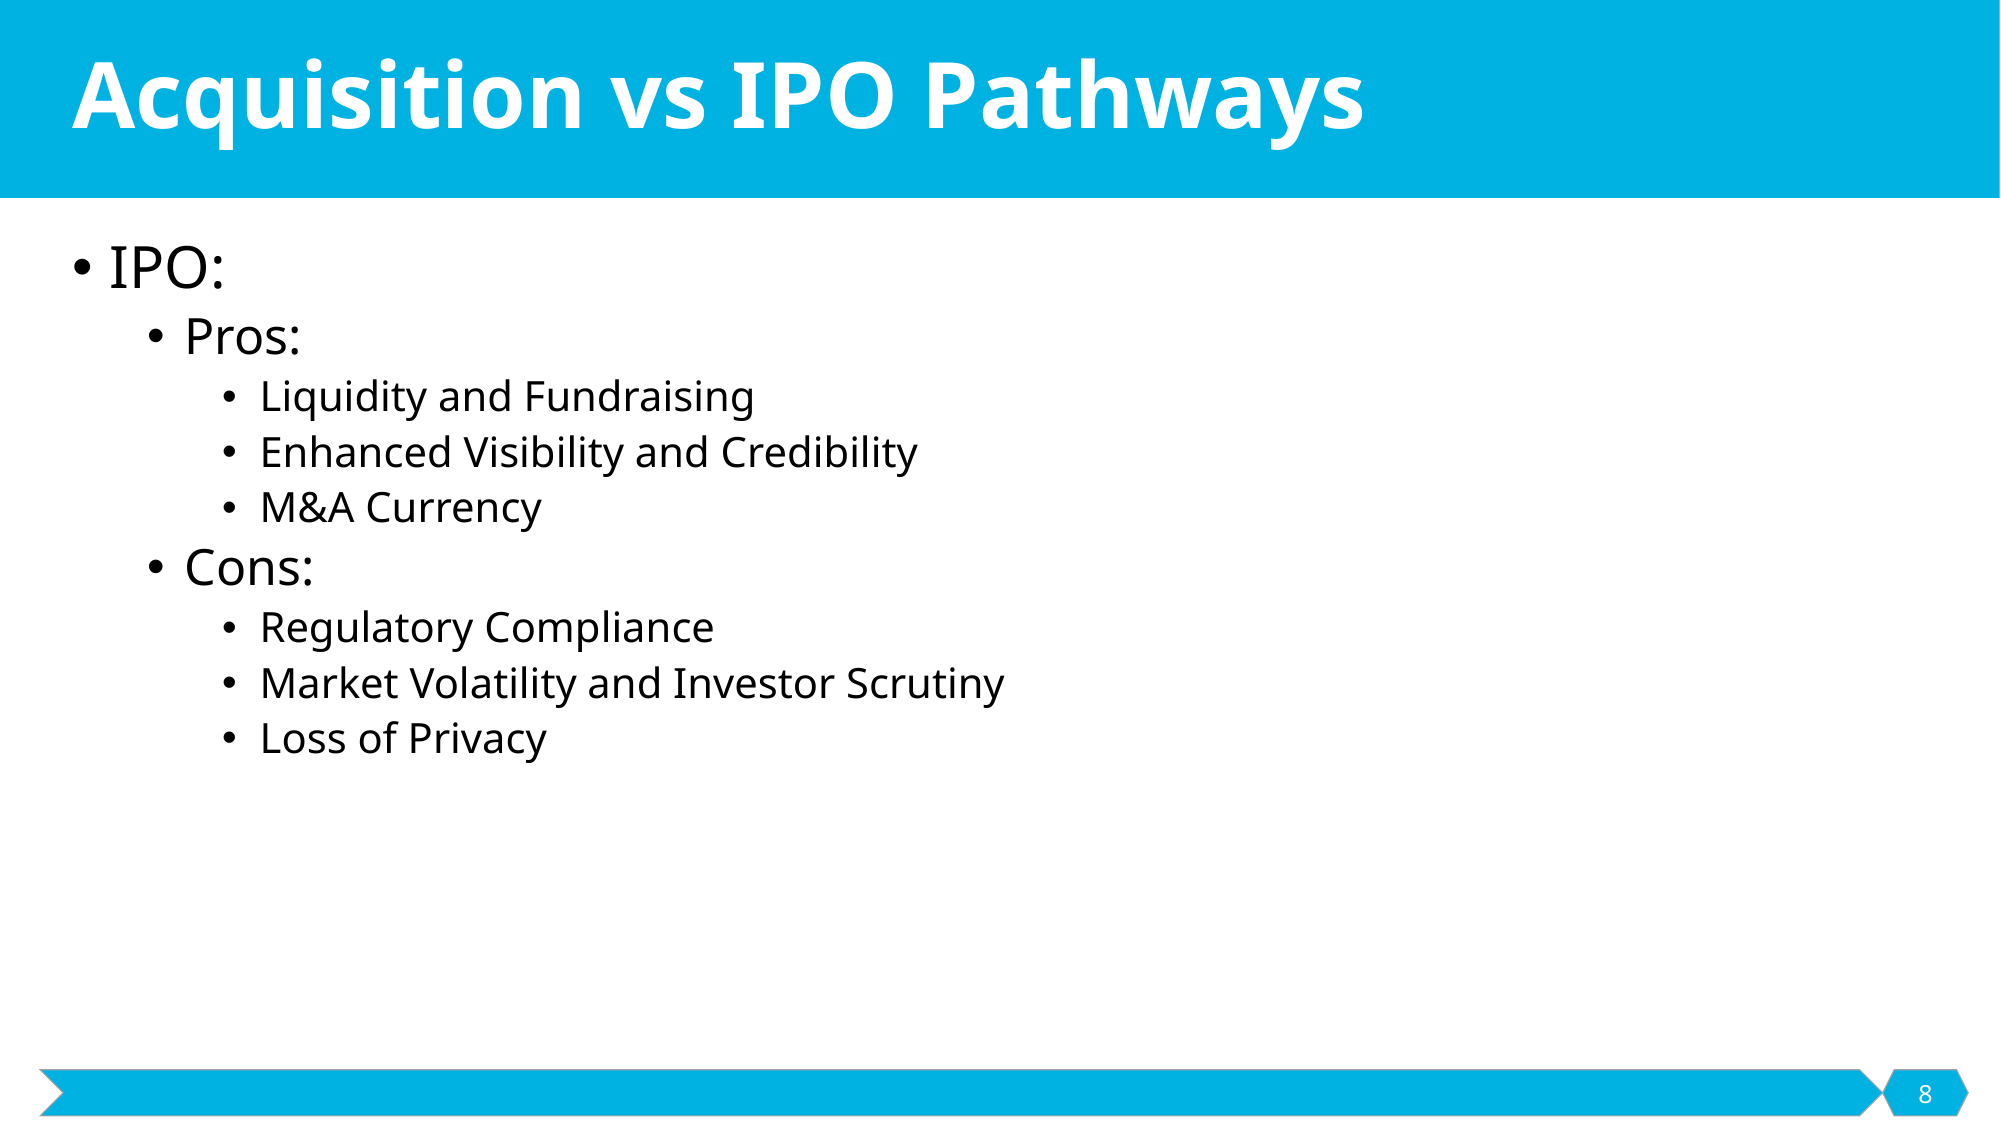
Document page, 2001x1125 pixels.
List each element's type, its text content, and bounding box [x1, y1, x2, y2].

slide_number 8 [1882, 1065, 1969, 1125]
title Acquisition vs IPO Pathways [56, 0, 1969, 199]
list IPO: Pros: Liquidity and Fundraising Enhanced Visibility and Credibility M&A Currency Cons: Regulatory Compliance Market Volatility and Investor Scrutiny Loss of Privacy [56, 230, 1969, 1010]
